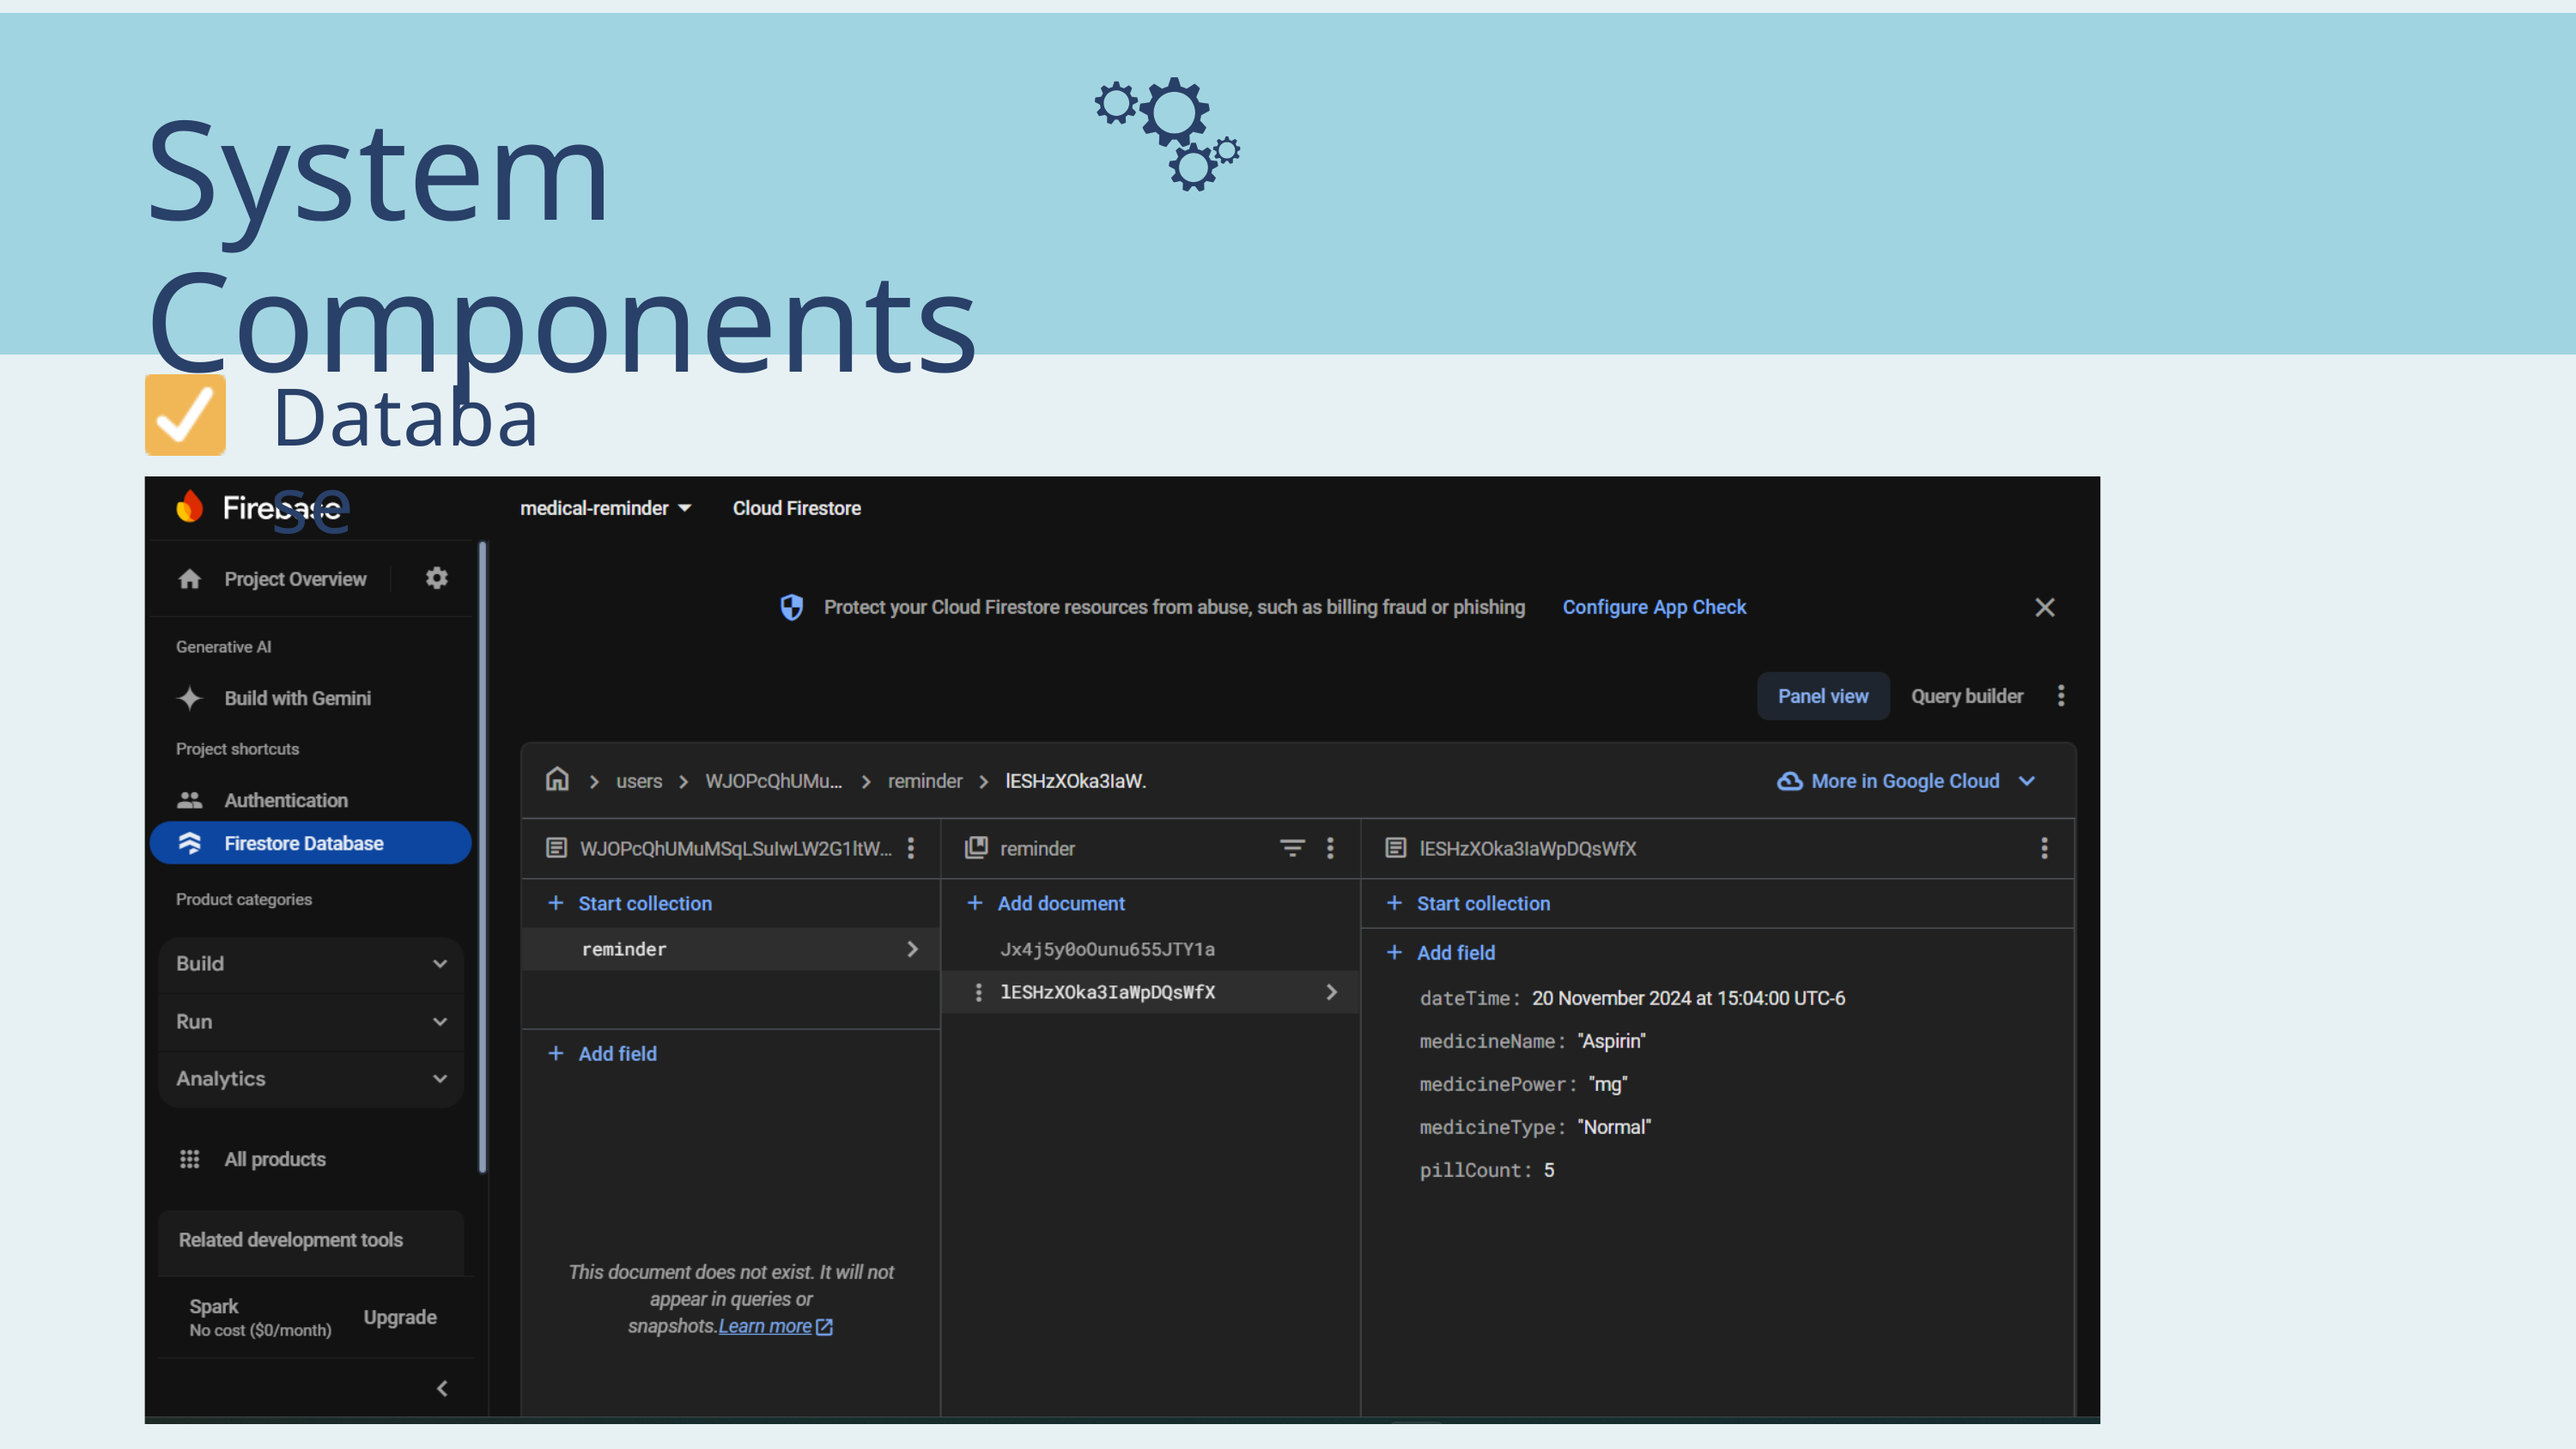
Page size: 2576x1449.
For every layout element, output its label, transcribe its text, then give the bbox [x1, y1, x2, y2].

text_box [144, 476, 2101, 1424]
text_box [144, 400, 227, 456]
text_box Database [270, 374, 556, 549]
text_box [0, 12, 2576, 355]
text_box System Components [144, 364, 1159, 400]
